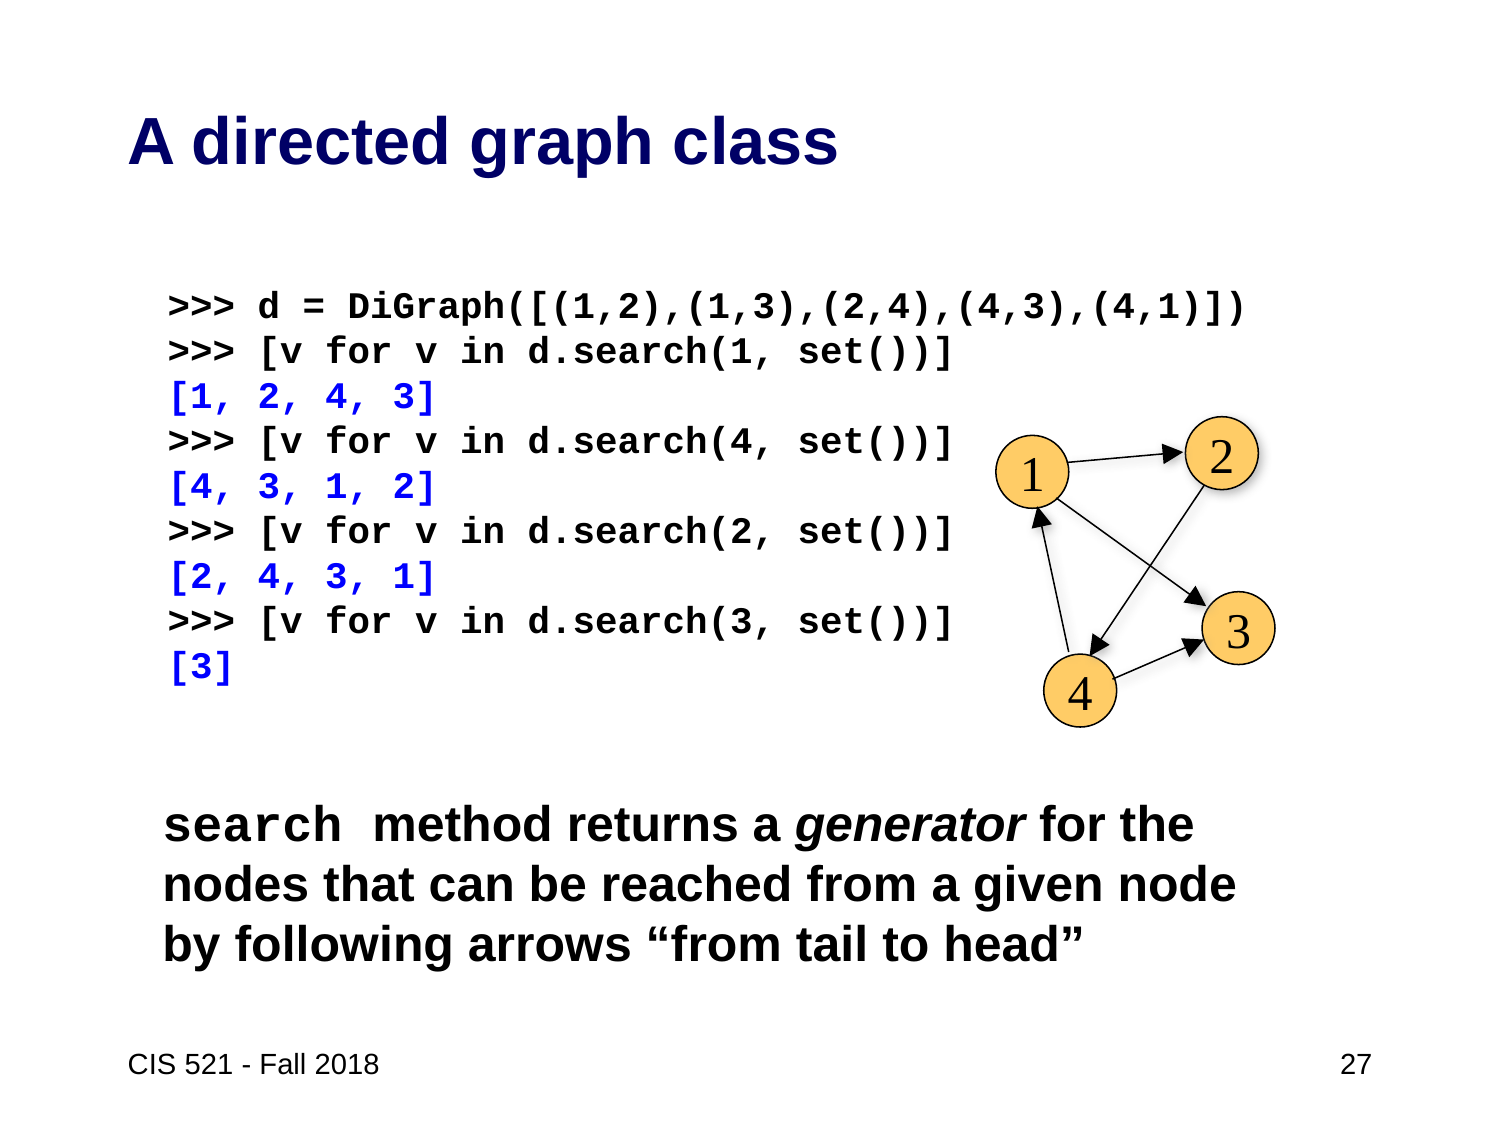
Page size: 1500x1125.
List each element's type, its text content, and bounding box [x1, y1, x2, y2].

slide_number 27 [1074, 1024, 1388, 1101]
title A directed graph class [112, 99, 1388, 175]
text_box [1112, 638, 1205, 680]
text_box search method returns a generator for the nodes that can be reached from a given node by following arrows “from tail to head” [147, 784, 1300, 979]
text_box 4 [1043, 654, 1117, 728]
text_box >>> d = DiGraph([(1,2),(1,3),(2,4),(4,3),(4,1)]) >>> [v for v in d.search(1, set())] [1, 2, 4, 3] >>> [v for v in d.search(4, set())] [4, 3, 1, 2] >>> [v for v in d.search(2, set())] [2, 4, 3, 1] >>> [v for v in d.search(3, set())] [3] [152, 273, 1263, 694]
text_box 3 [1202, 591, 1276, 665]
text_box [1031, 506, 1069, 653]
text_box [1089, 485, 1205, 657]
text_box 2 [1185, 416, 1259, 490]
text_box [1158, 572, 1207, 607]
text_box [1066, 443, 1184, 465]
text_box 1 [995, 435, 1069, 509]
slide_number CIS 521 - Fall 2018 [112, 1024, 501, 1101]
